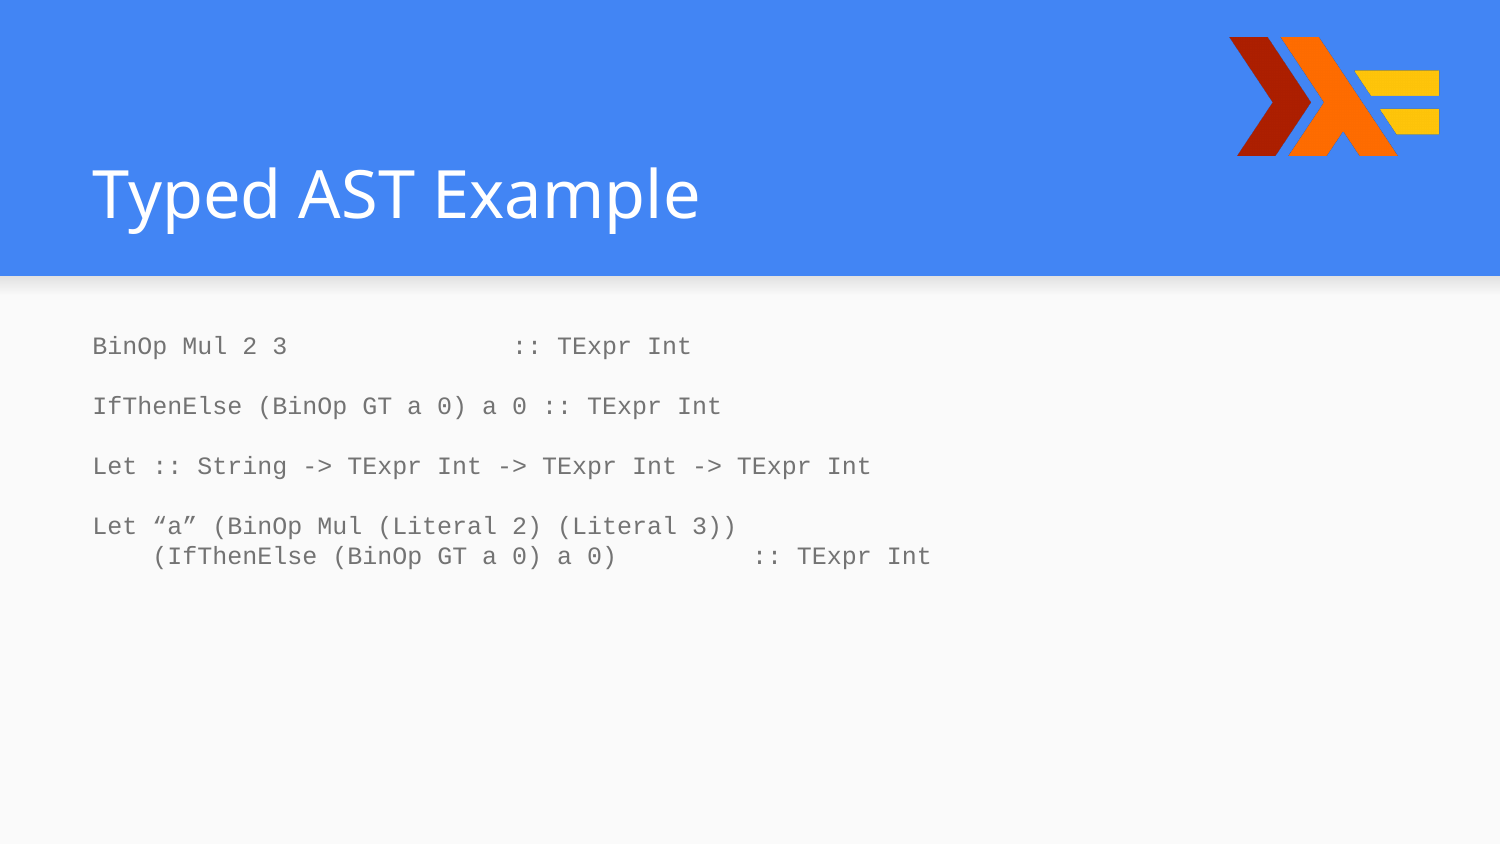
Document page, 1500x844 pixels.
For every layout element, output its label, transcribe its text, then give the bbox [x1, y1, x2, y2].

title Typed AST Example [77, 121, 1427, 248]
picture [1217, 37, 1443, 156]
list BinOp Mul 2 3 :: TExpr Int IfThenElse (BinOp GT a 0) a 0 :: TExpr Int Let :: String -> TExpr Int -> TExpr Int -> TExpr Int Let “a” (BinOp Mul (Literal 2) (Literal 3)) (IfThenElse (BinOp GT a 0) a 0) :: TExpr Int [77, 314, 1427, 760]
